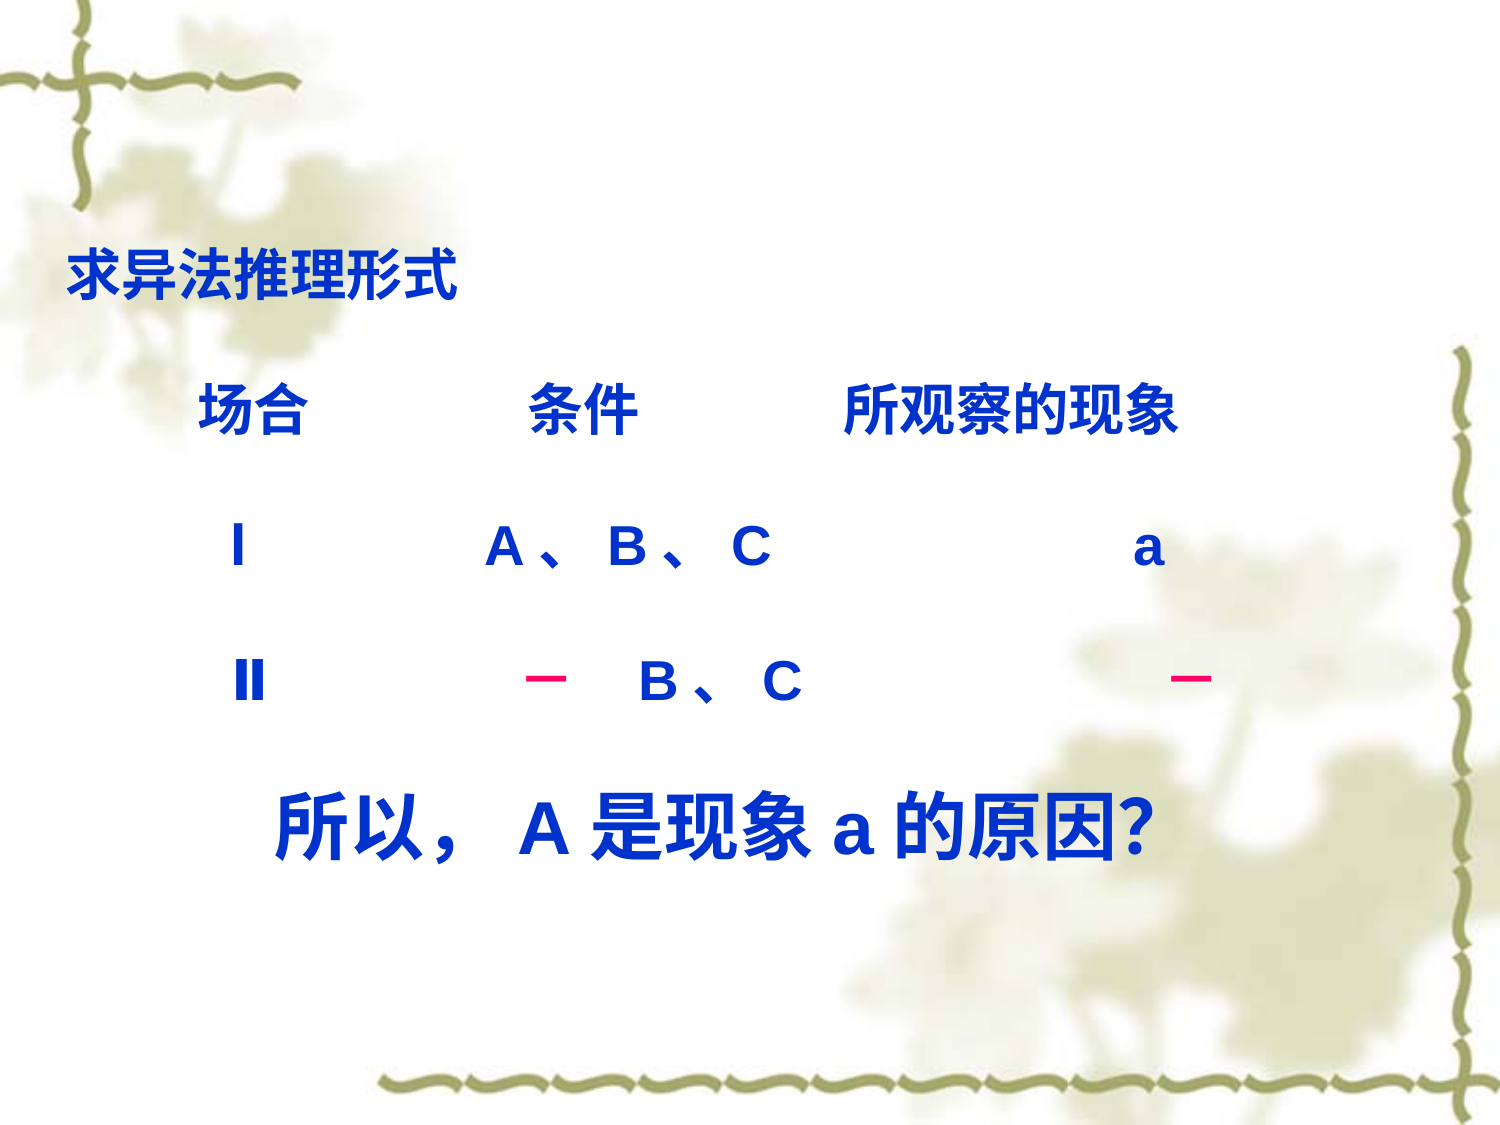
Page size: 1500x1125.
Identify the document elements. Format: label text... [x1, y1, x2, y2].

list 求异法推理形式 场合 条件 所观察的现象 Ⅰ A、B、C a Ⅱ － B、C － 所以，A是现象a的原因？ [49, 231, 1452, 963]
picture [0, 0, 1500, 1125]
